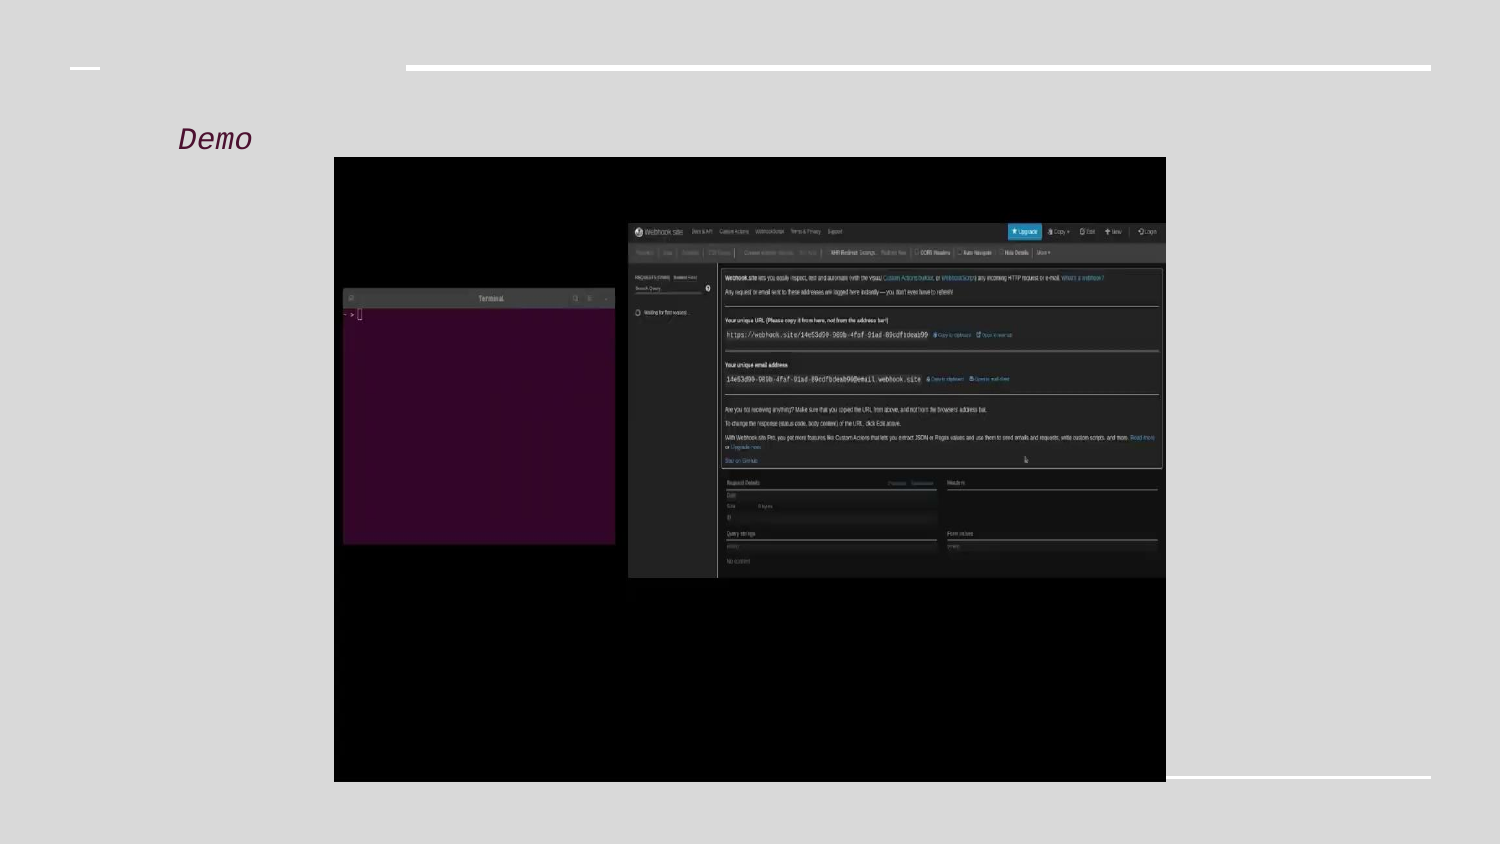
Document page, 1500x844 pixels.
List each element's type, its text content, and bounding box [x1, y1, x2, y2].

title Demo [163, 103, 1361, 739]
picture [333, 157, 1167, 783]
